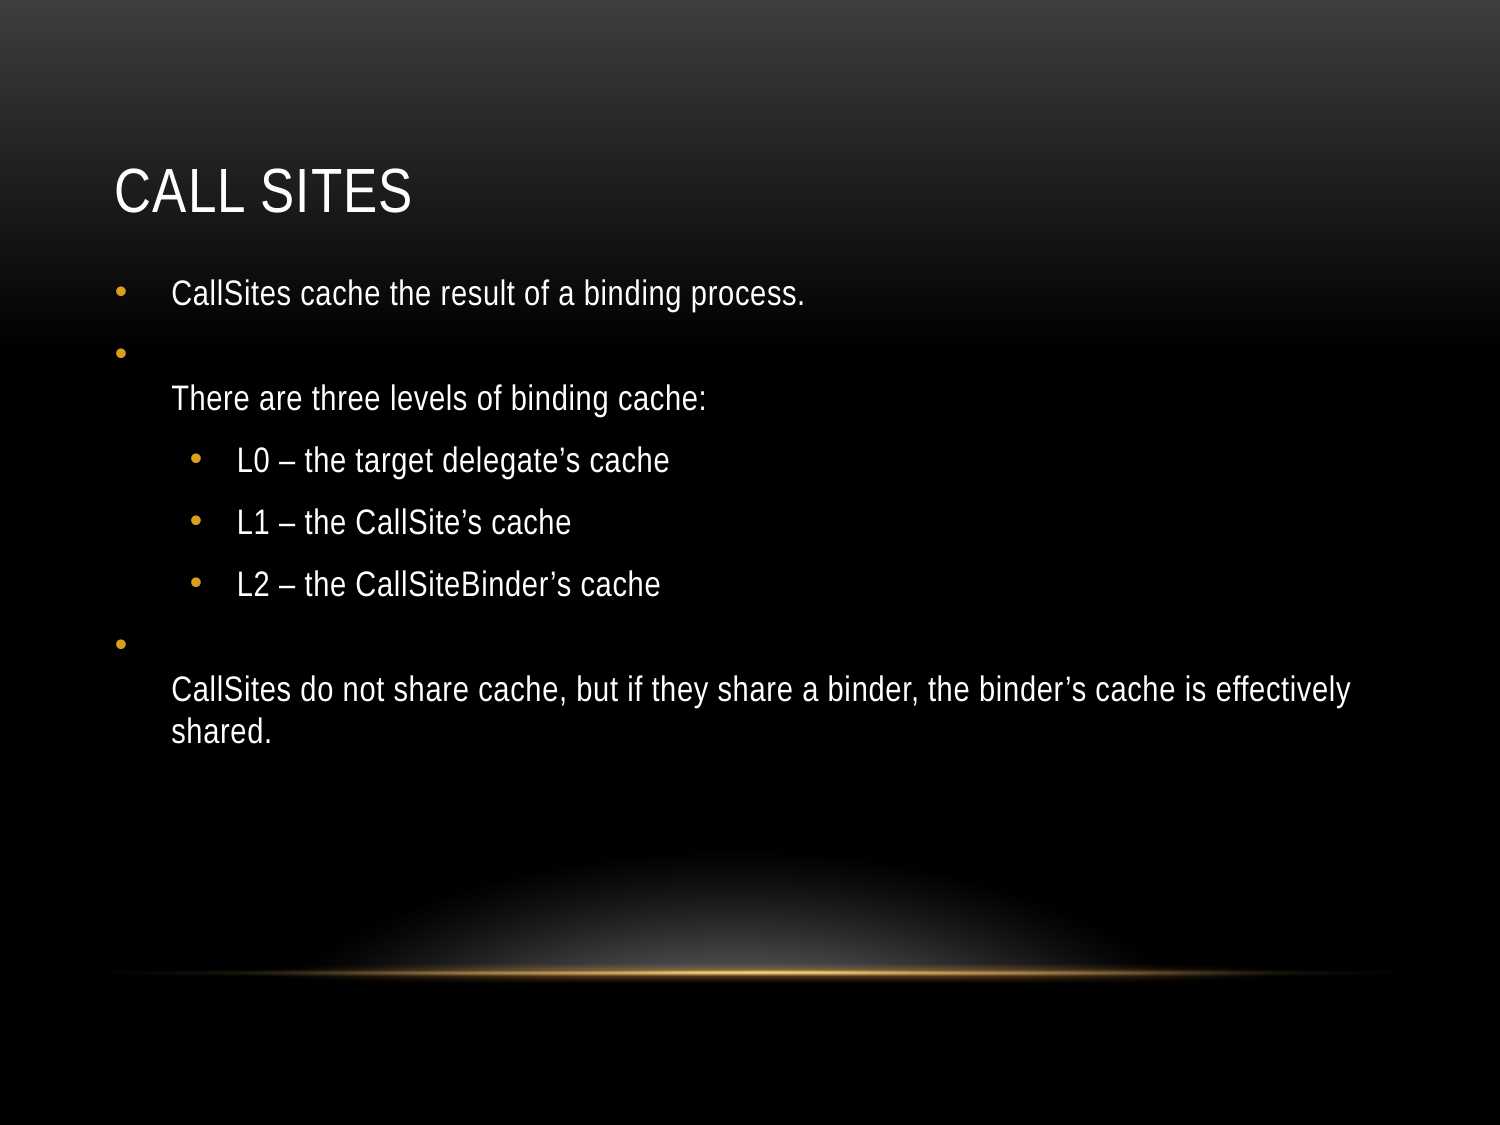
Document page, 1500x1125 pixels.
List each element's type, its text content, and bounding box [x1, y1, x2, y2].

picture [0, 0, 1500, 1125]
title CALL SITES [99, 45, 1400, 233]
list CallSites cache the result of a binding process. There are three levels of binding cache: L0 – the target delegate’s cache L1 – the CallSite’s cache L2 – the CallSiteBinder’s cache CallSites do not share cache, but if they share a binder, the binder’s cache is effectively shared. [99, 262, 1400, 938]
